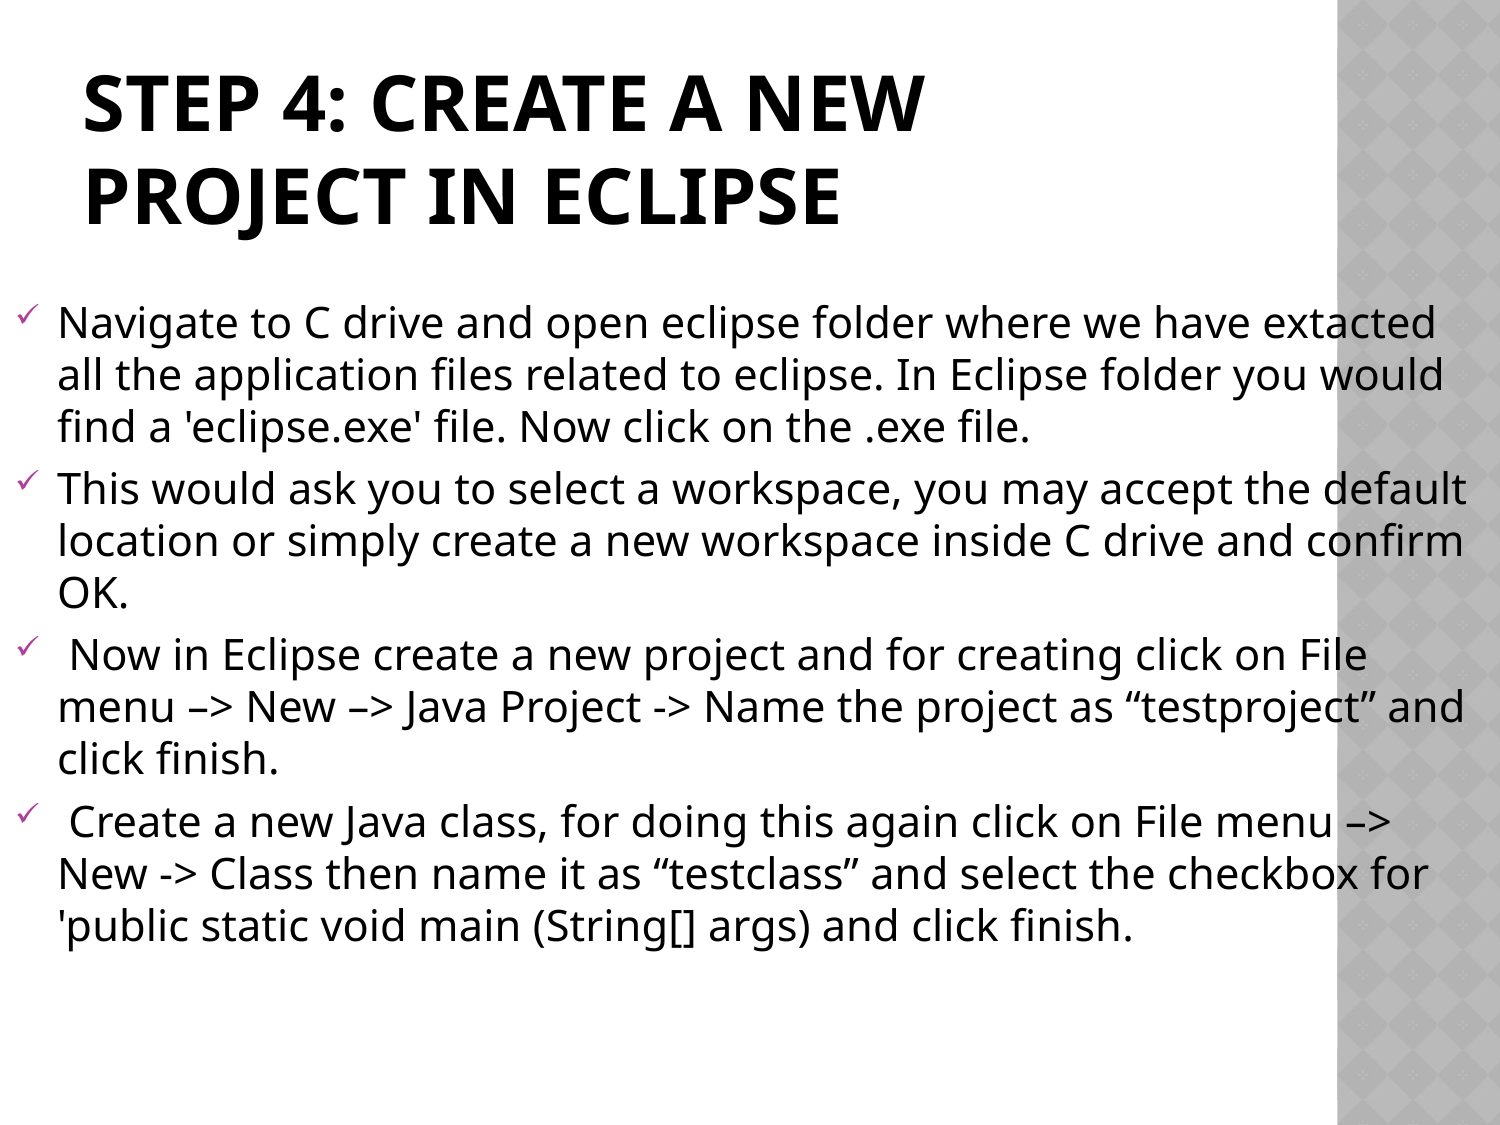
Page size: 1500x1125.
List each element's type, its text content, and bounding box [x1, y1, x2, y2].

title Step 4: Create a New project in Eclipse [75, 52, 1263, 240]
list Navigate to C drive and open eclipse folder where we have extacted all the application files related to eclipse. In Eclipse folder you would find a 'eclipse.exe' file. Now click on the .exe file. This would ask you to select a workspace, you may accept the default location or simply create a new workspace inside C drive and confirm OK. Now in Eclipse create a new project and for creating click on File menu –> New –> Java Project -> Name the project as “testproject” and click finish. Create a new Java class, for doing this again click on File menu –> New -> Class then name it as “testclass” and select the checkbox for 'public static void main (String[] args) and click finish. [0, 287, 1500, 1125]
